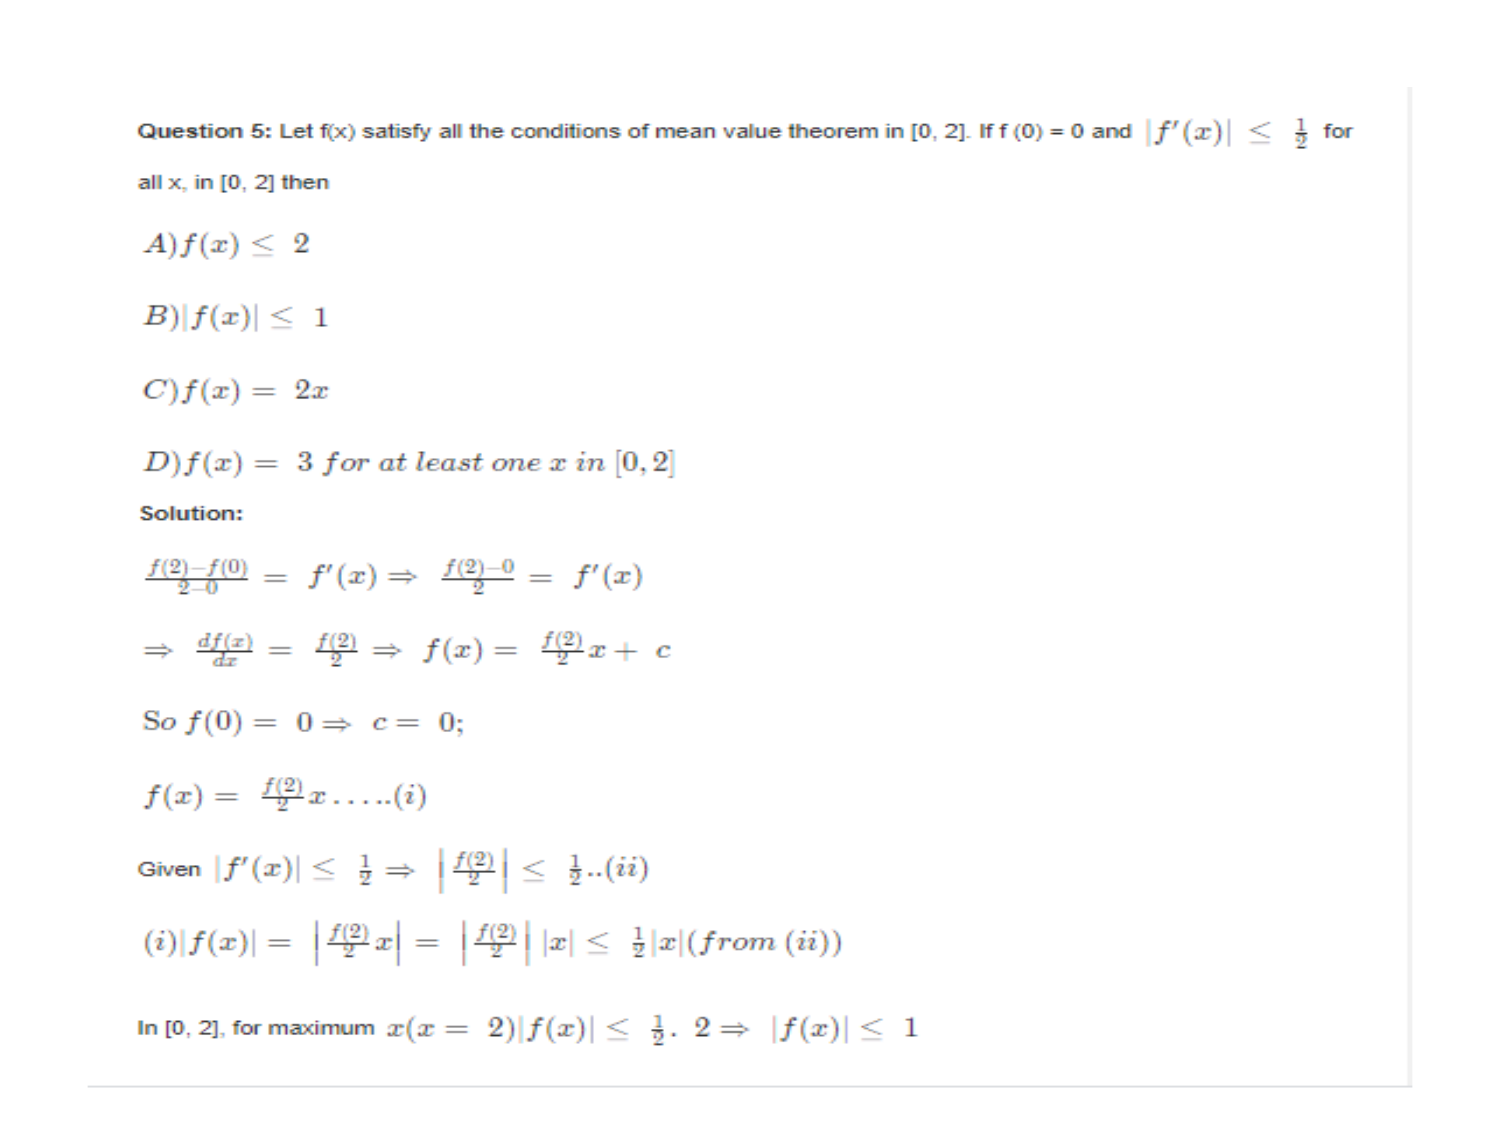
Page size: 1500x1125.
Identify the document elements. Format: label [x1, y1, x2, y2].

picture [87, 87, 1413, 1088]
